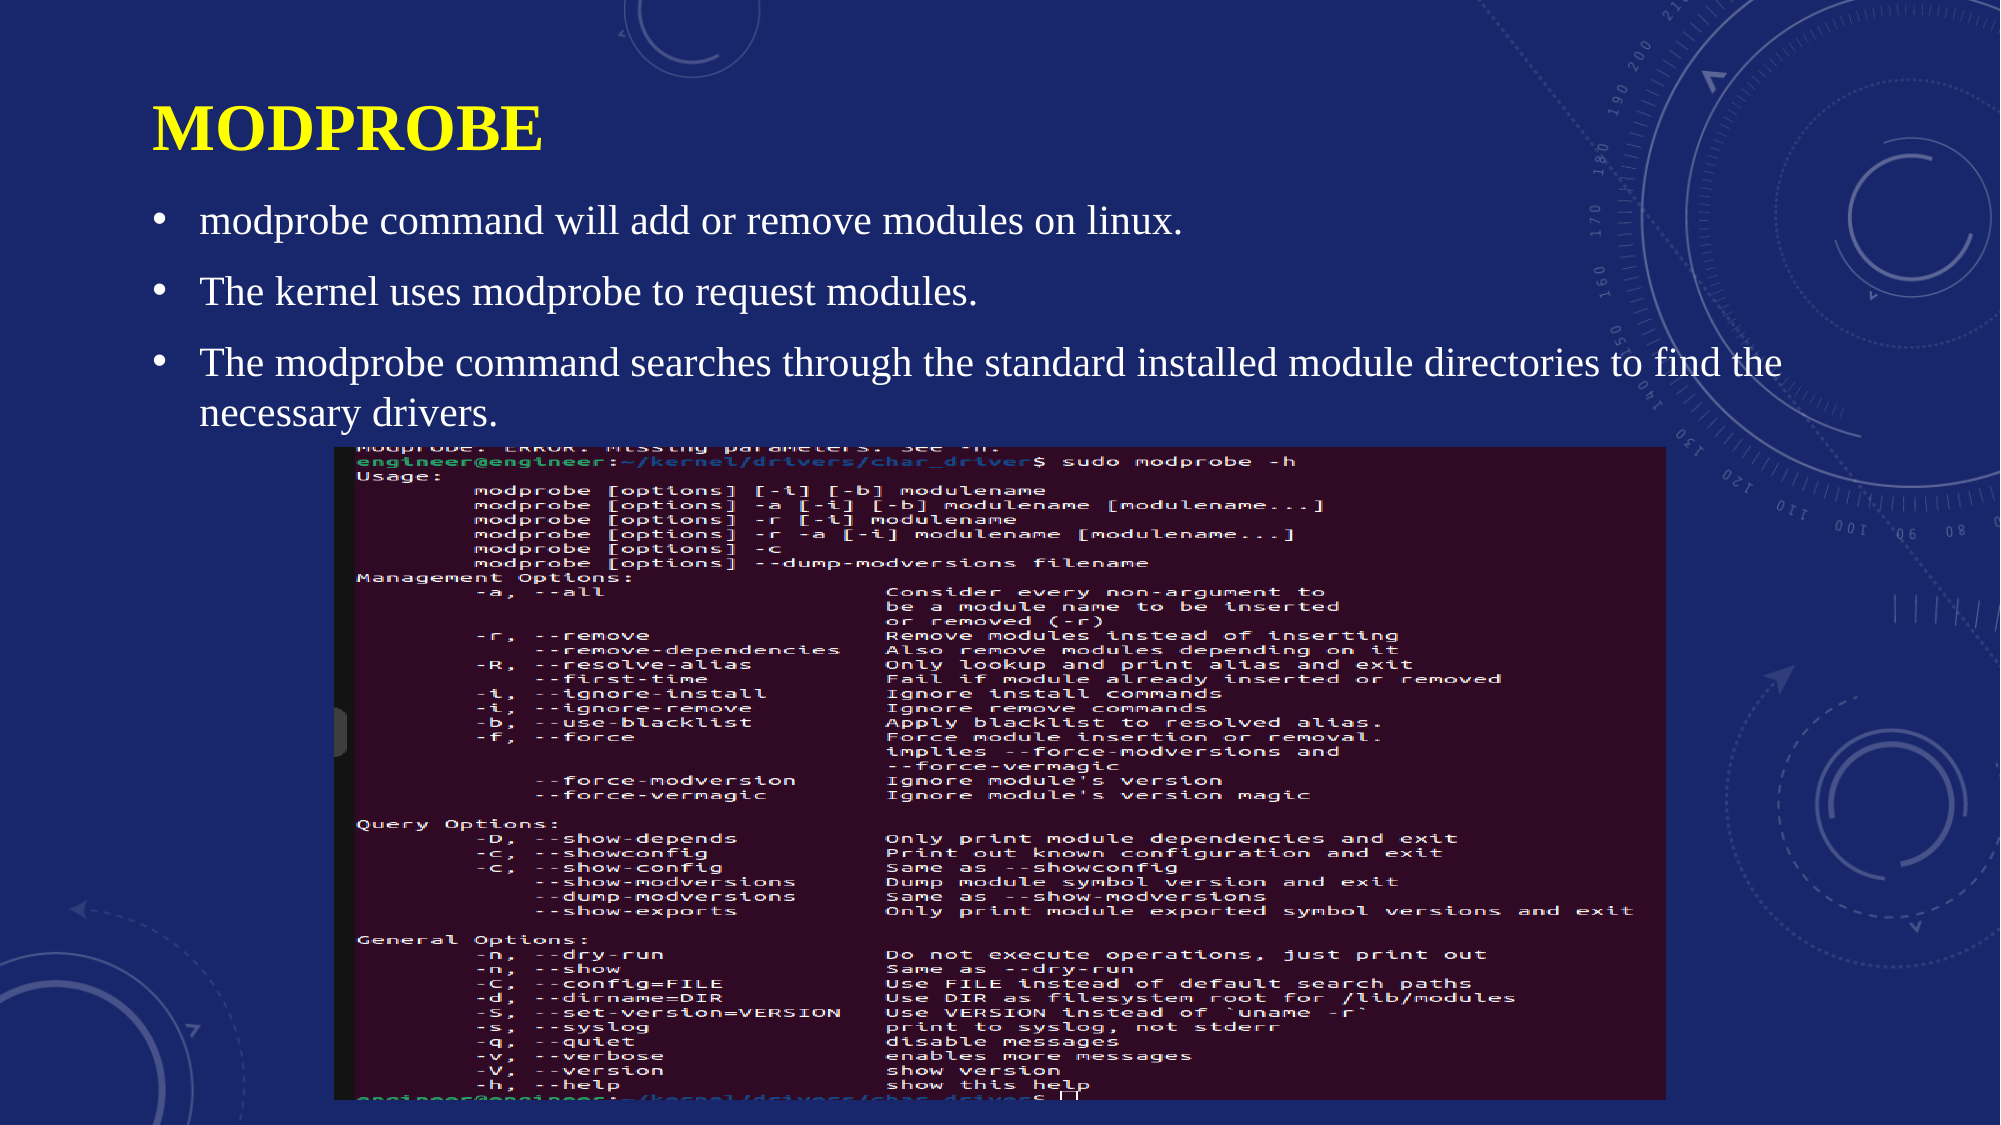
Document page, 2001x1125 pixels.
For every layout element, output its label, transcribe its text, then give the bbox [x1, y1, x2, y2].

picture [0, 0, 2000, 1125]
list modprobe command will add or remove modules on linux. The kernel uses modprobe to request modules. The modprobe command searches through the standard installed module directories to find the necessary drivers. [137, 0, 1863, 788]
